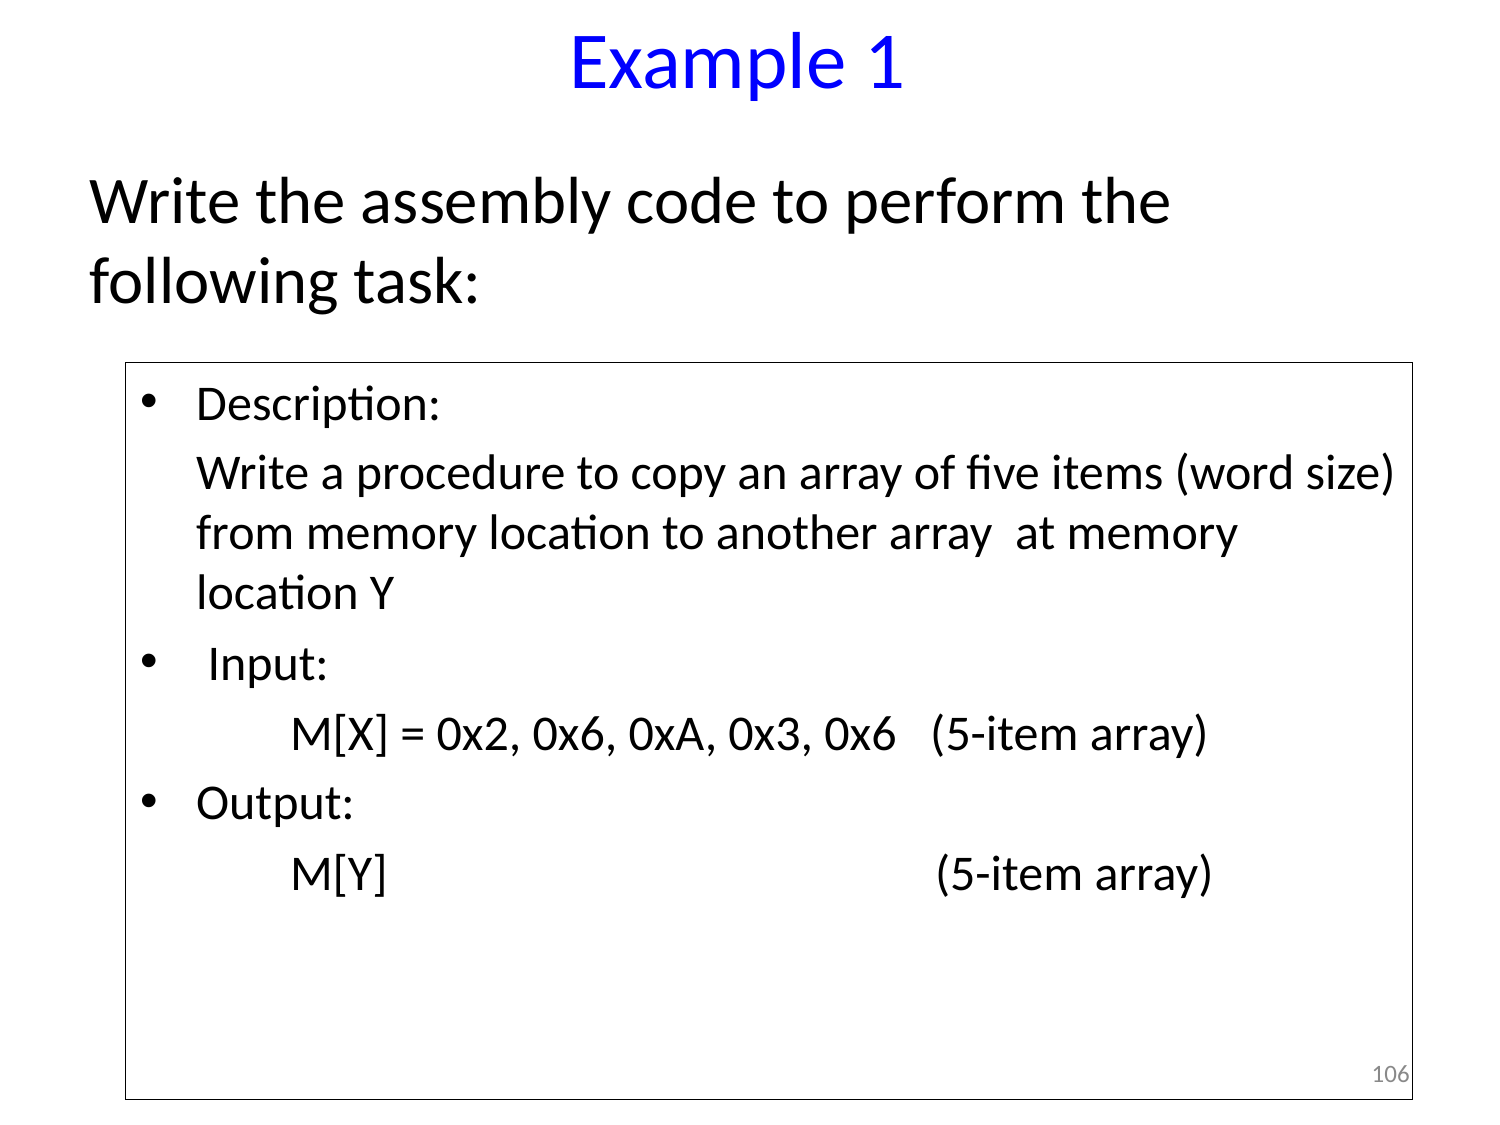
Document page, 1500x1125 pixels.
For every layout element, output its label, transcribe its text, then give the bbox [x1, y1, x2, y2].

slide_number 106 [1074, 1042, 1425, 1103]
title Example 1 [62, 0, 1413, 113]
text_box Write the assembly code to perform the following task: [74, 149, 1350, 325]
list Description: Write a procedure to copy an array of five items (word size) from memory location to another array at memory location Y Input: M[X] = 0x2, 0x6, 0xA, 0x3, 0x6 (5-item array) Output: M[Y] (5-item array) [125, 362, 1413, 1100]
